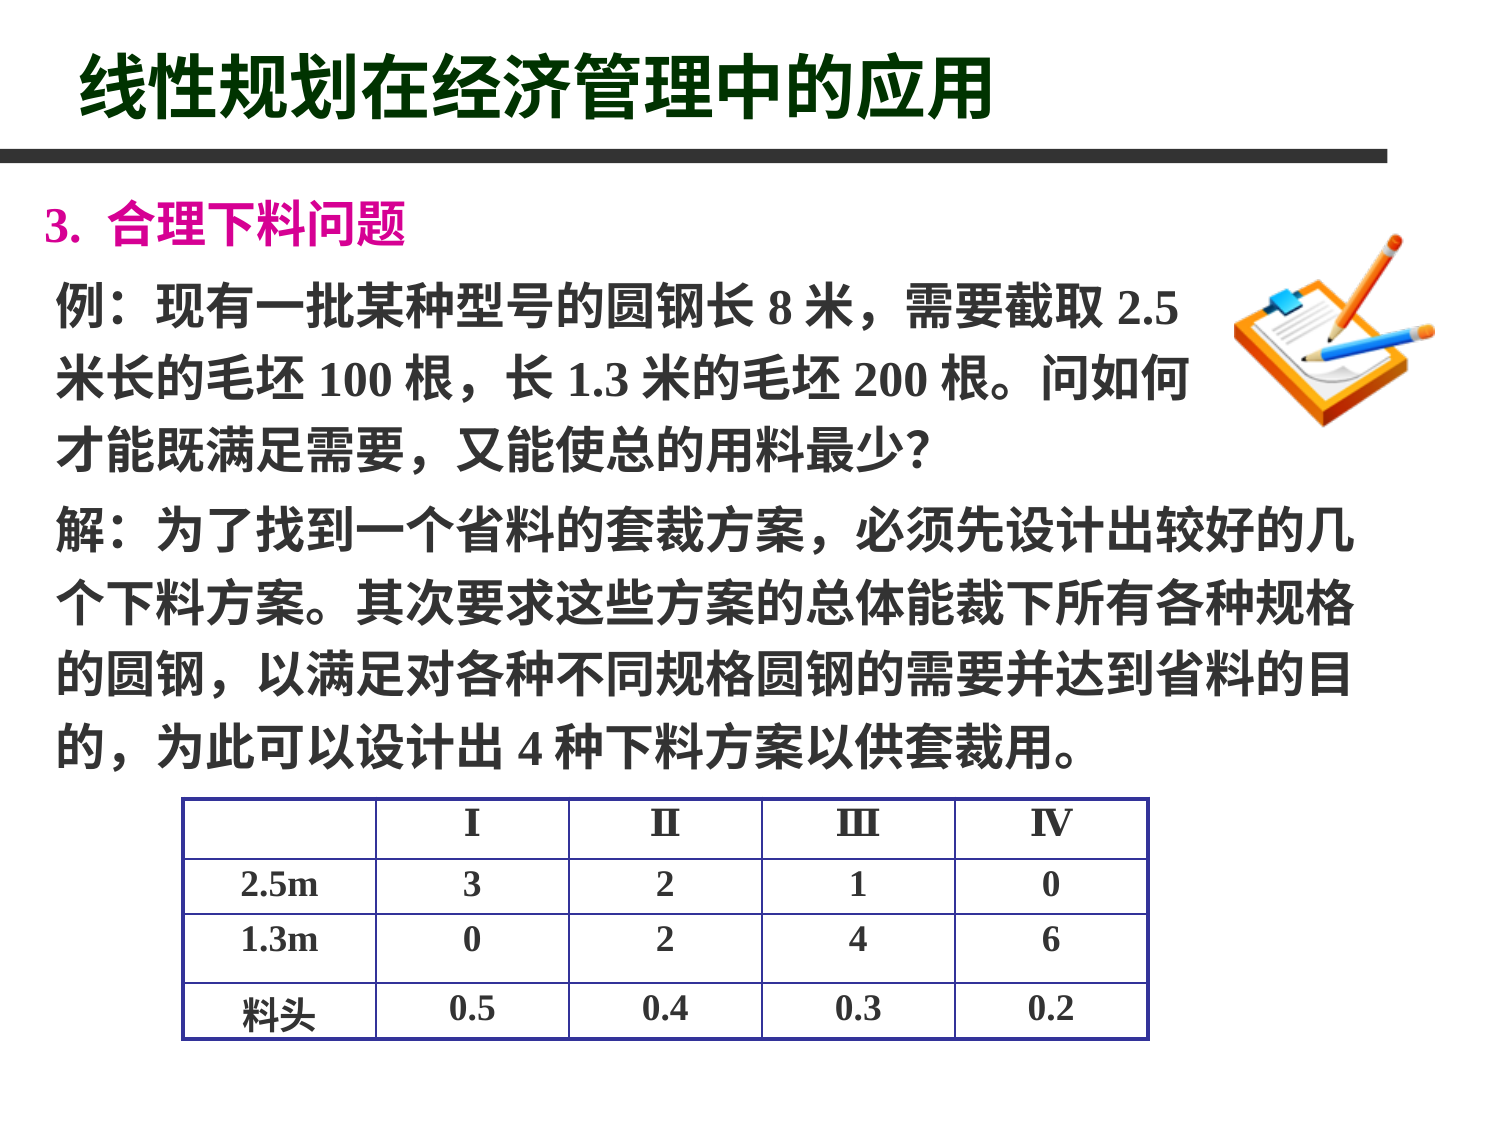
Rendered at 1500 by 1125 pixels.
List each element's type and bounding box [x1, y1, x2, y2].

text_box [41, 267, 1412, 783]
table_header [956, 801, 1146, 858]
table_cell [185, 915, 375, 982]
table_cell [570, 860, 761, 913]
table_cell [377, 984, 568, 1037]
table_header [377, 801, 568, 858]
table_header [763, 801, 954, 858]
table_cell [763, 984, 954, 1037]
table_cell [570, 984, 761, 1037]
title [29, 19, 1235, 136]
table_cell [185, 860, 375, 913]
table_cell [570, 915, 761, 982]
table_cell [185, 984, 375, 1037]
table_cell [956, 915, 1146, 982]
table_cell [377, 860, 568, 913]
picture [1234, 231, 1435, 432]
table_cell [956, 984, 1146, 1037]
list [29, 172, 1364, 267]
table_cell [956, 860, 1146, 913]
table_cell [377, 915, 568, 982]
table_cell [763, 915, 954, 982]
table_header [570, 801, 761, 858]
table_cell [763, 860, 954, 913]
table_header [185, 801, 375, 858]
